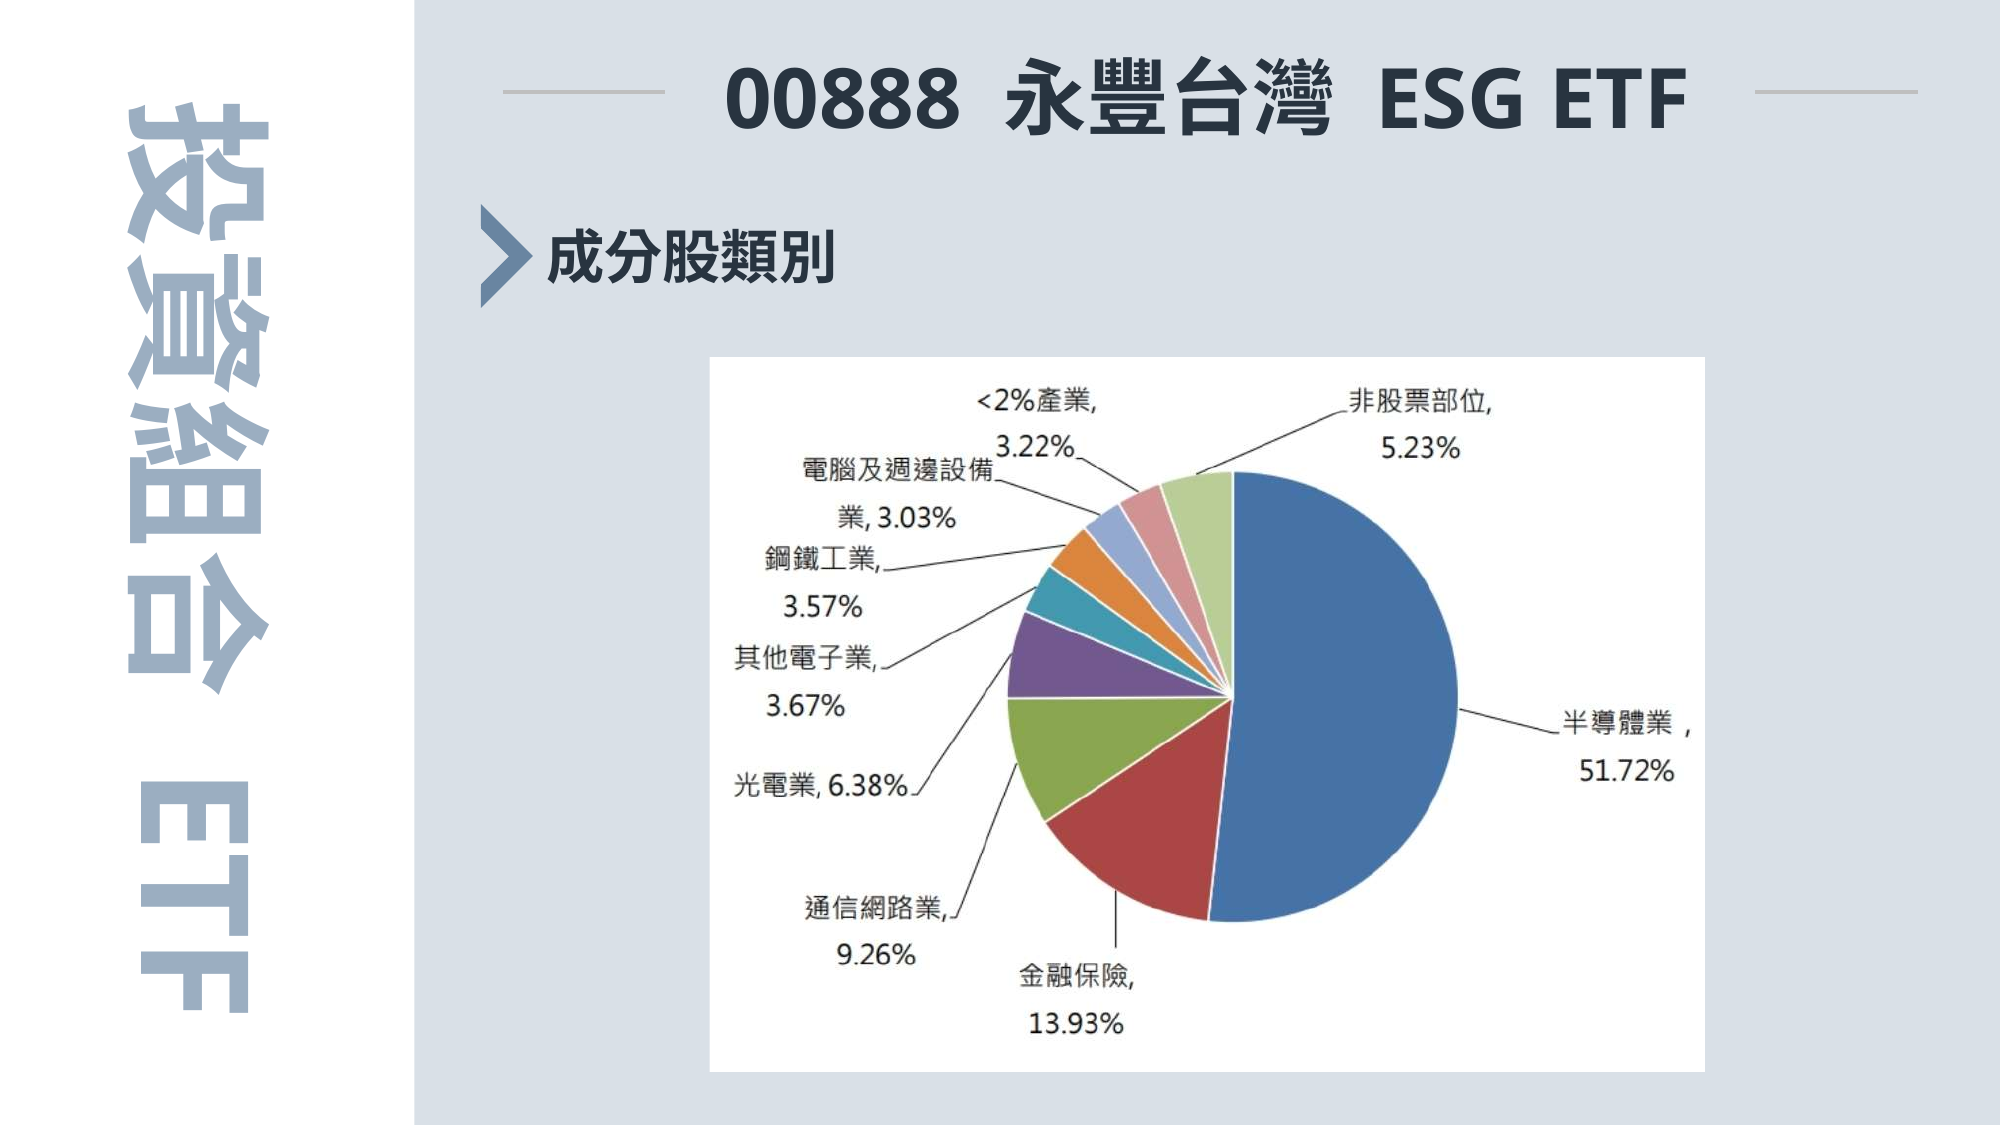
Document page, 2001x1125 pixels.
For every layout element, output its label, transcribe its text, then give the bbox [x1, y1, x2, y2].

picture [709, 357, 1705, 1072]
text_box [413, 0, 2000, 1125]
text_box 投資組合 ETF [86, 83, 299, 1016]
text_box 00888 永豐台灣 ESG ETF [679, 37, 1735, 153]
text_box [452, 213, 857, 299]
